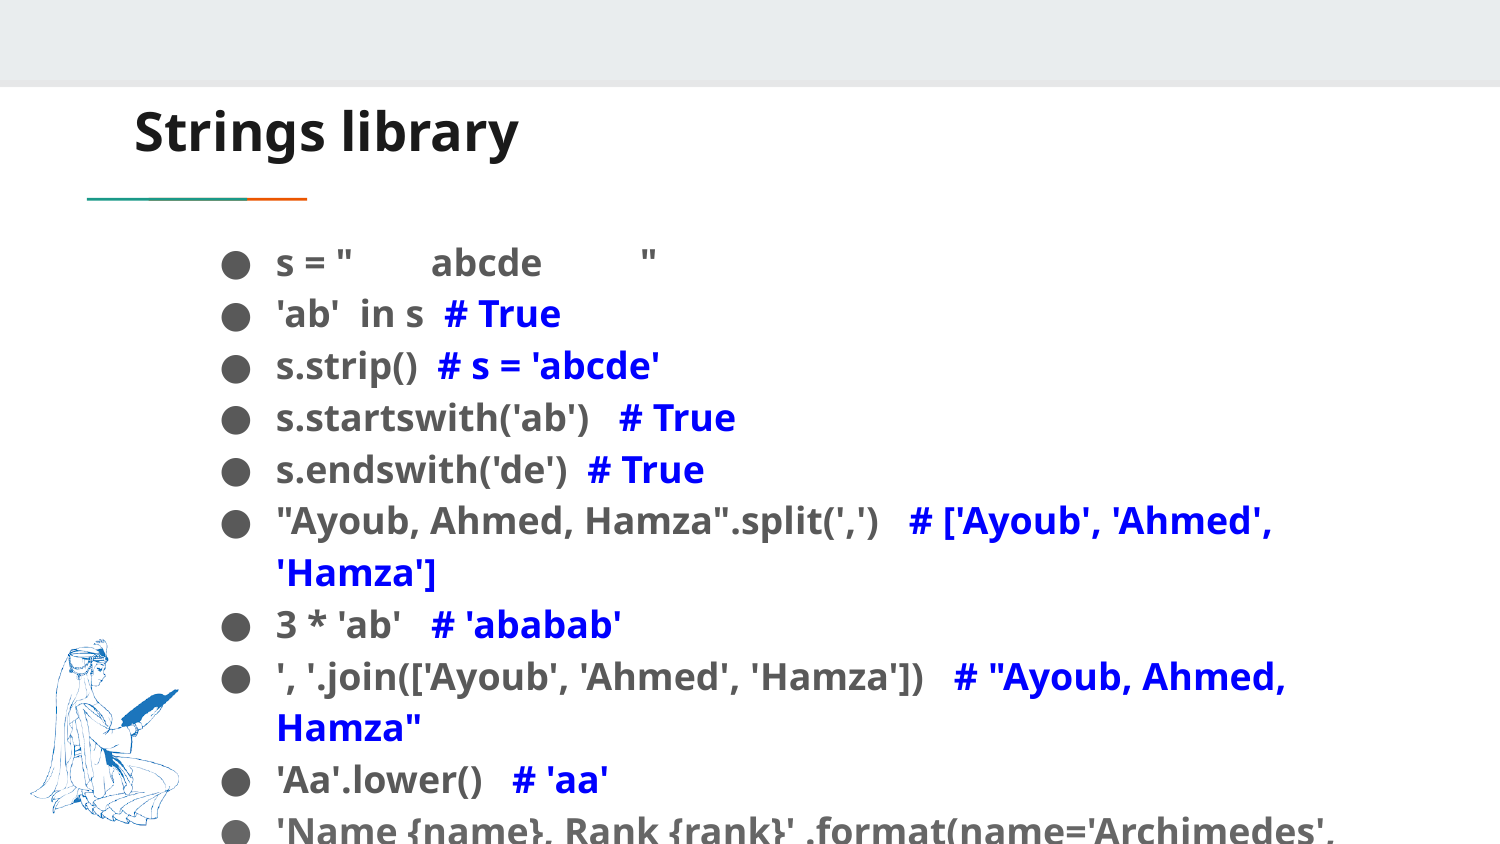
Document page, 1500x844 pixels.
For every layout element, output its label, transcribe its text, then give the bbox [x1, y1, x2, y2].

title Strings library [119, 82, 1381, 170]
list s = " abcde " 'ab' in s # True s.strip() # s = 'abcde' s.startswith('ab') # True s.endswith('de') # True "Ayoub, Ahmed, Hamza".split(',') # ['Ayoub', 'Ahmed', 'Hamza'] 3 * 'ab' # 'ababab' ', '.join(['Ayoub', 'Ahmed', 'Hamza']) # "Ayoub, Ahmed, Hamza" 'Aa'.lower() # 'aa' 'Name {name}, Rank {rank}' .format(name='Archimedes', rank=3) [185, 216, 1448, 822]
picture [0, 80, 1500, 844]
